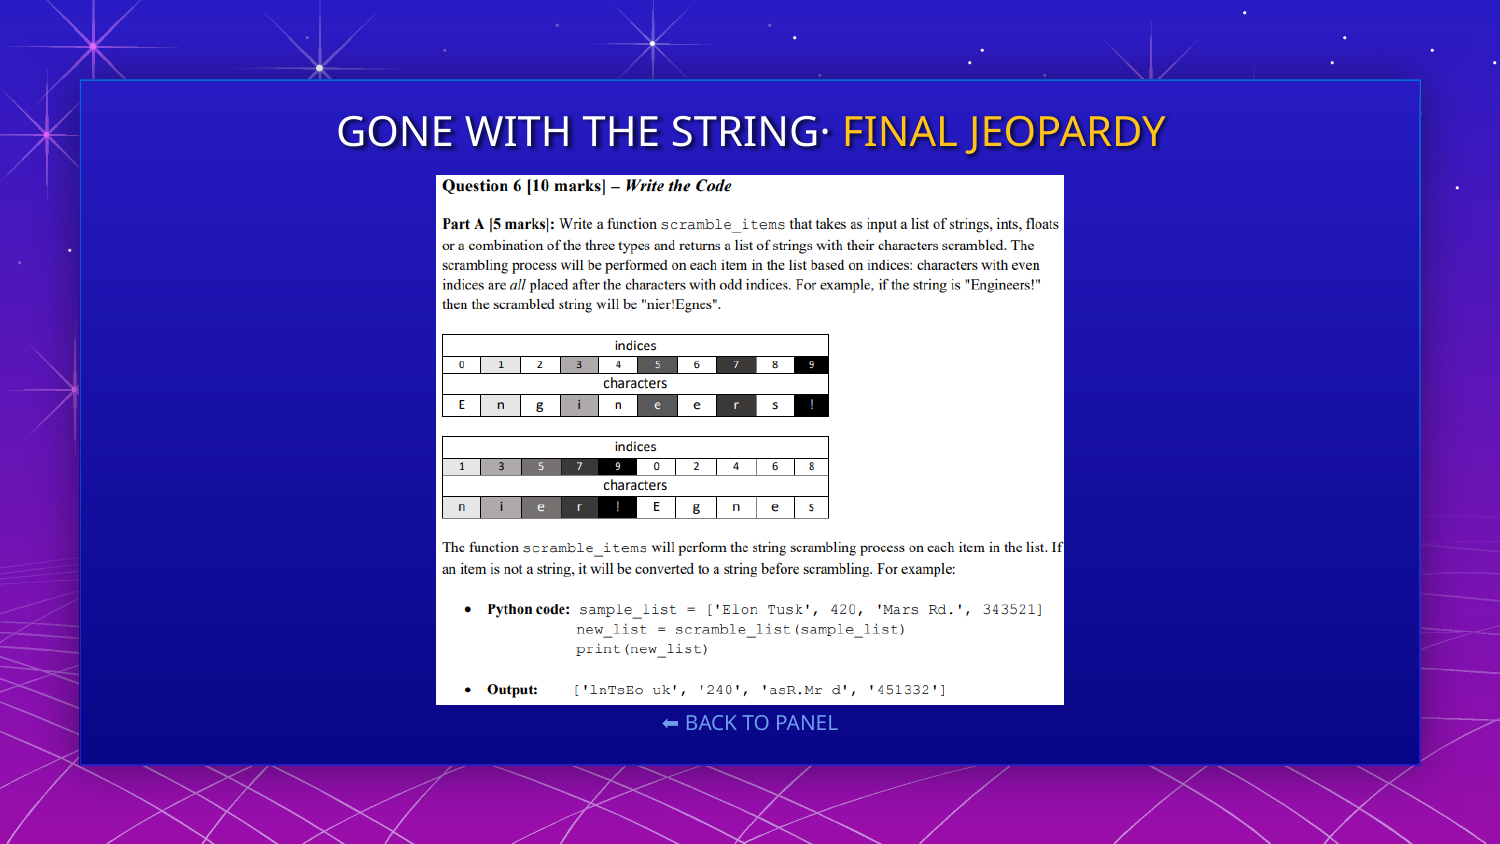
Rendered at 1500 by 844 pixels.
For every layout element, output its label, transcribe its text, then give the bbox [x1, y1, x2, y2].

subtitle GONE WITH THE STRING· FINAL JEOPARDY [170, 105, 1332, 178]
picture [435, 175, 1065, 706]
